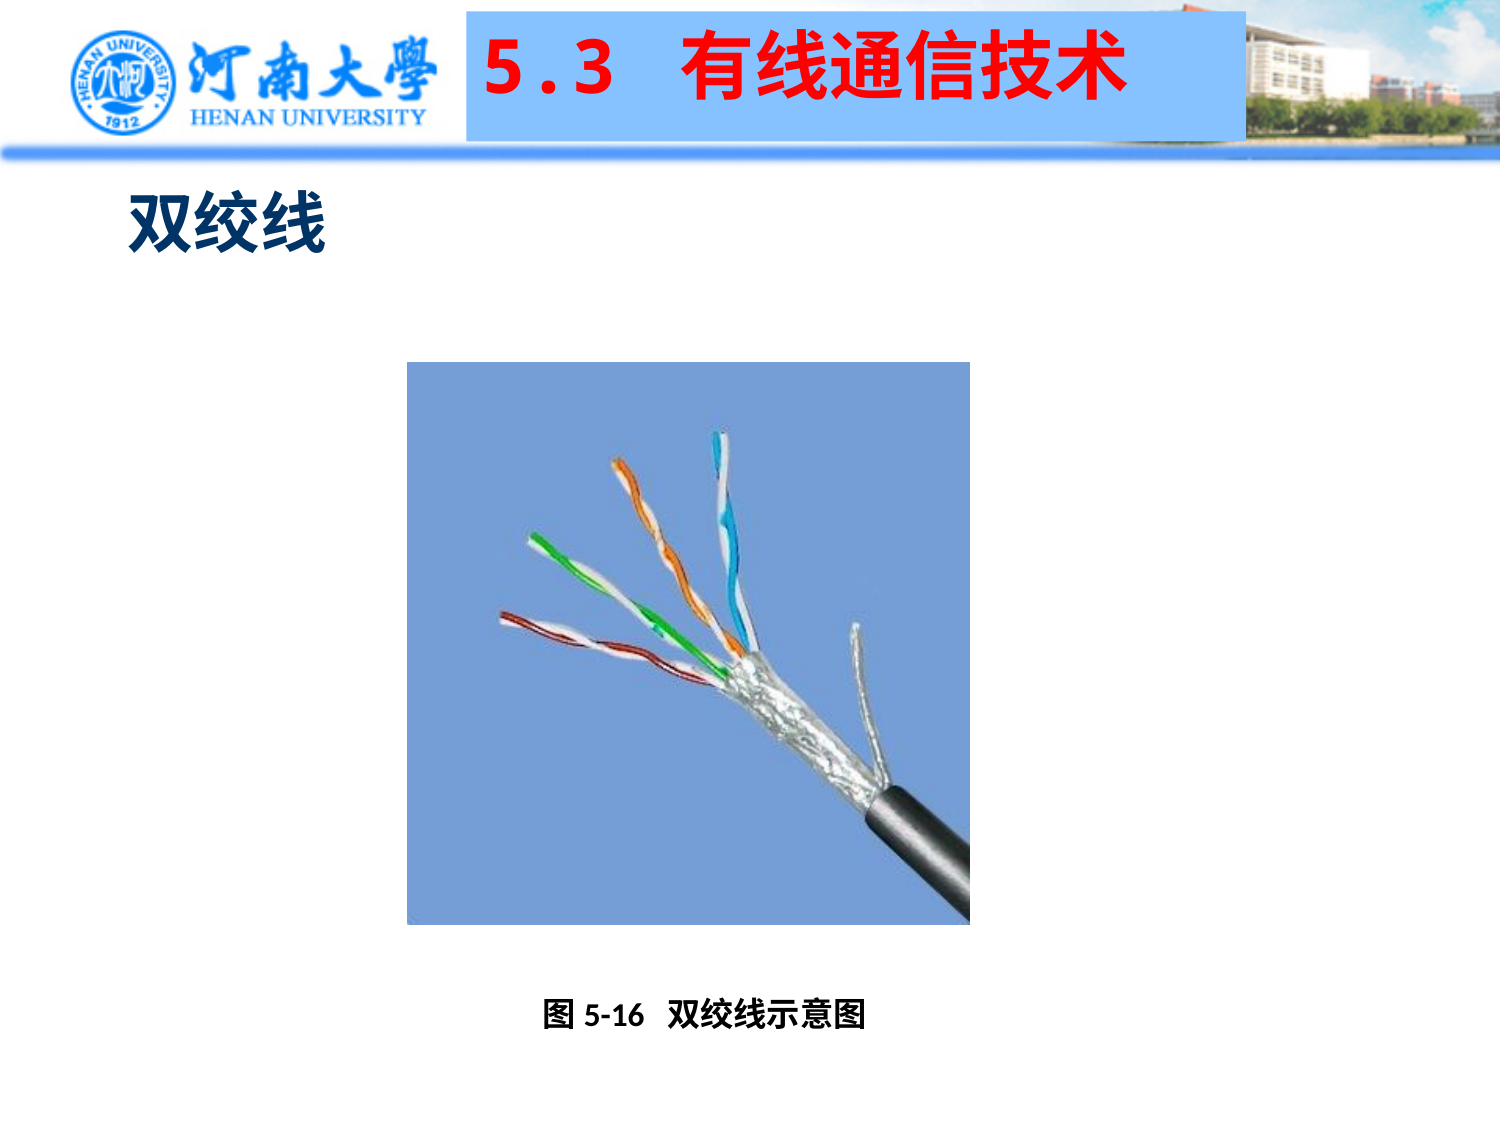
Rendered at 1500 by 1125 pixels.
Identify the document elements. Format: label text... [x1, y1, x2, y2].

text_box 5.3 有线通信技术 [466, 11, 1247, 142]
text_box 双绞线 [112, 172, 1138, 286]
text_box 图5-16 双绞线示意图 [527, 985, 882, 1041]
picture [0, 0, 1500, 1125]
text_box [403, 360, 972, 928]
